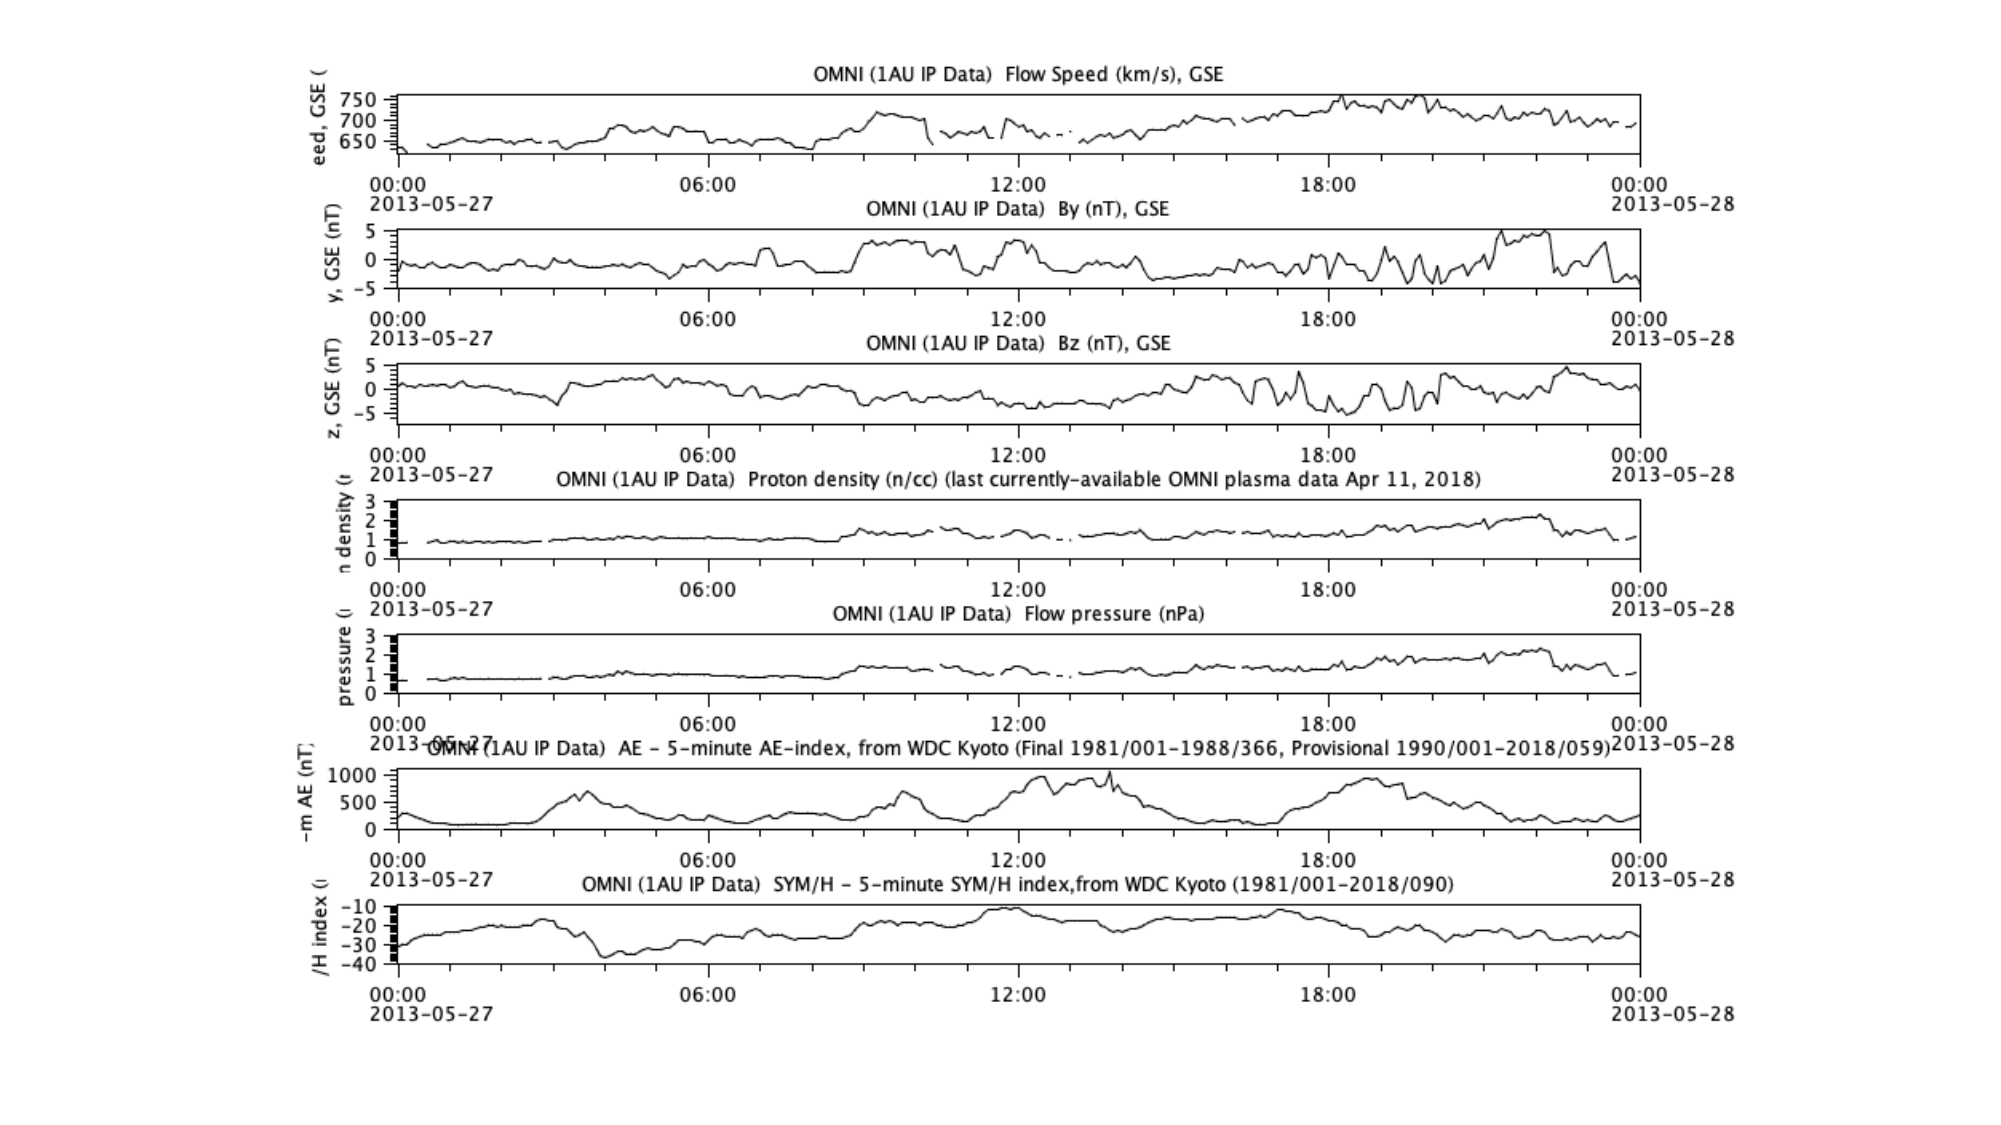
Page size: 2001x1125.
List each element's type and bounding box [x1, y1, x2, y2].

list [245, 19, 1755, 1066]
